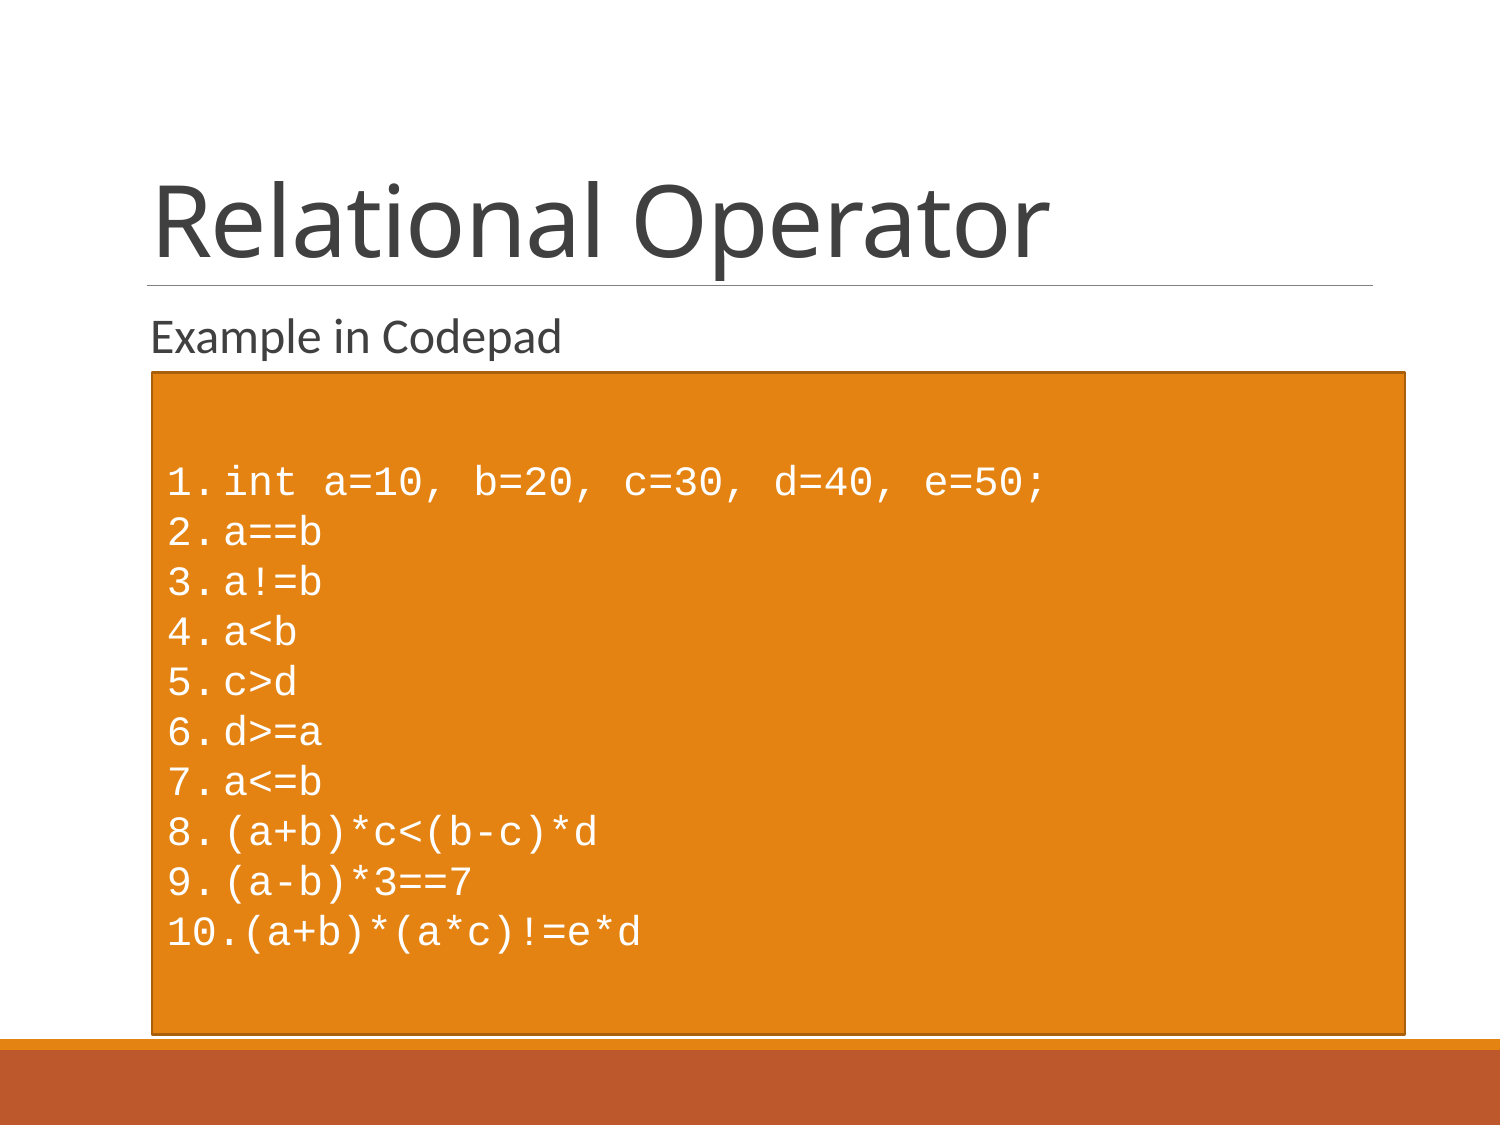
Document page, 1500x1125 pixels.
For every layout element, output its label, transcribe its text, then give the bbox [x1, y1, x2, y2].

list Example in Codepad [135, 302, 1373, 963]
text_box int a=10, b=20, c=30, d=40, e=50; a==b a!=b a<b c>d d>=a a<=b (a+b)*c<(b-c)*d (a-b)*3==7 (a+b)*(a*c)!=e*d [151, 371, 1406, 1036]
title Relational Operator [135, 47, 1373, 285]
